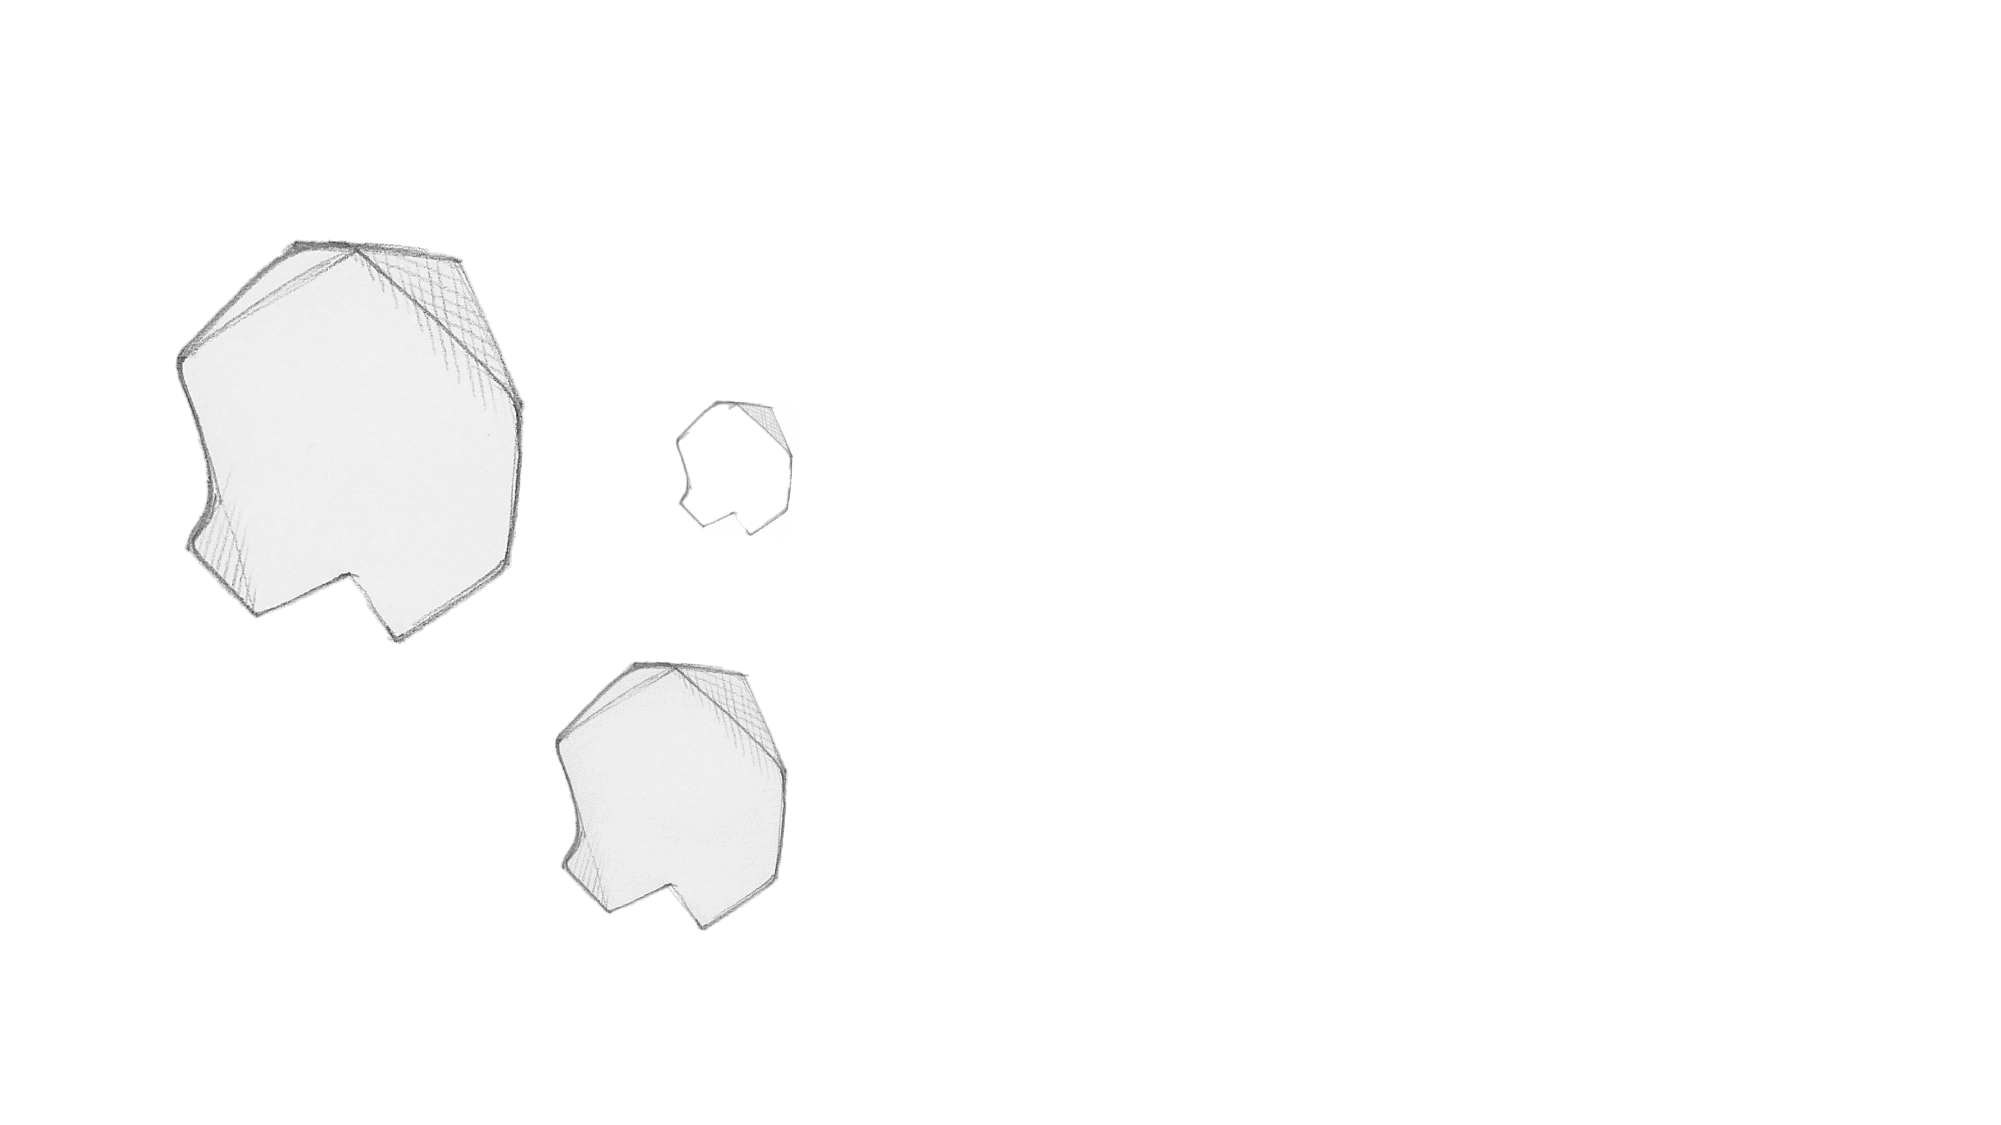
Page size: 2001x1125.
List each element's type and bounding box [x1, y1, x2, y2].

picture [666, 397, 799, 538]
picture [535, 653, 801, 936]
picture [146, 227, 545, 652]
